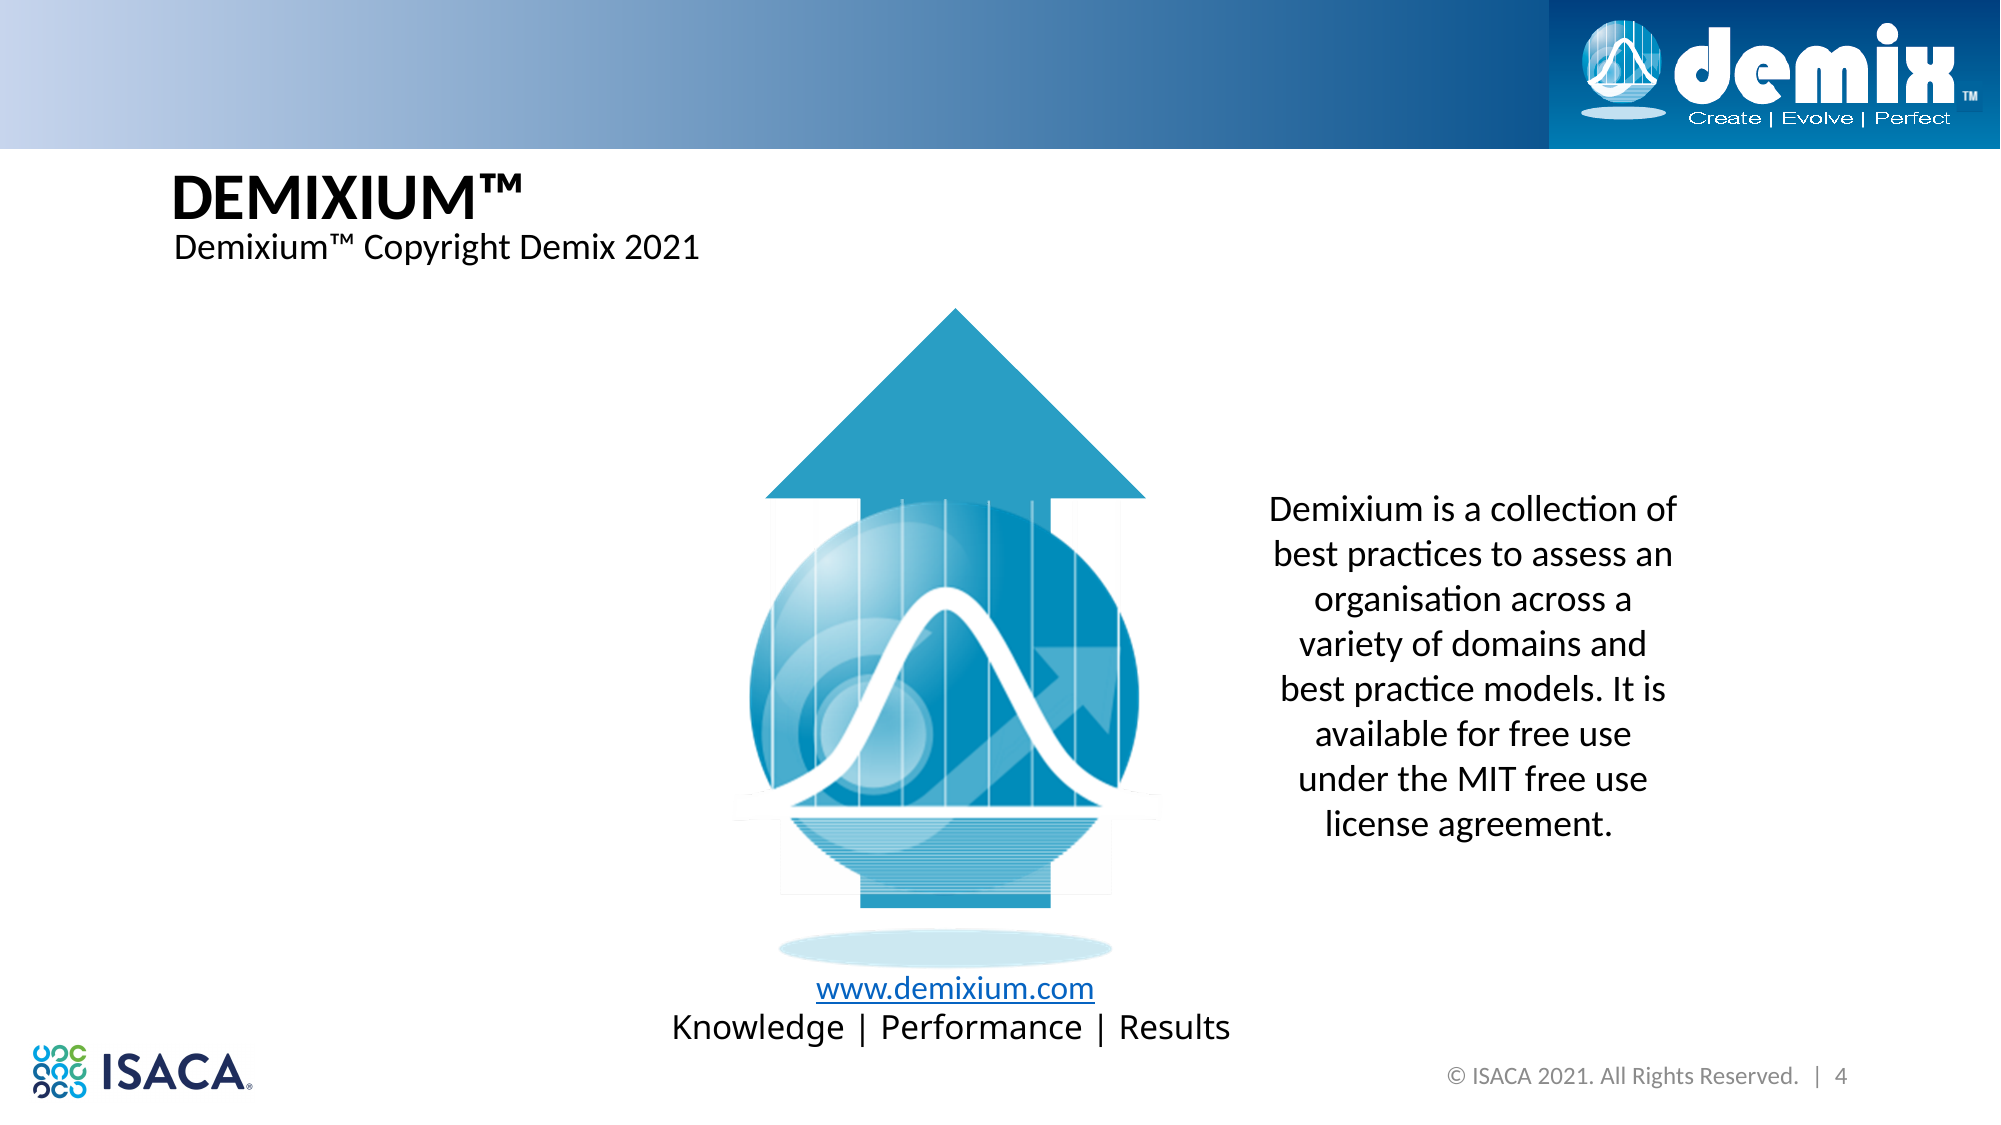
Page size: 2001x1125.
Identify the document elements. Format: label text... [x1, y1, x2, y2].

text_box Demixium is a collection of best practices to assess an organisation across a variety of domains and best practice models. It is available for free use under the MIT free use license agreement. [1250, 476, 1697, 852]
title DEMIXIUM™ [156, 148, 1862, 248]
text_box Demixium™ Copyright Demix 2021 [159, 214, 716, 275]
picture [29, 1043, 255, 1103]
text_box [732, 308, 1179, 1033]
picture [1549, 0, 2000, 111]
text_box www.demixium.com Knowledge | Performance | Results [455, 958, 1456, 1054]
picture [1582, 106, 1665, 119]
